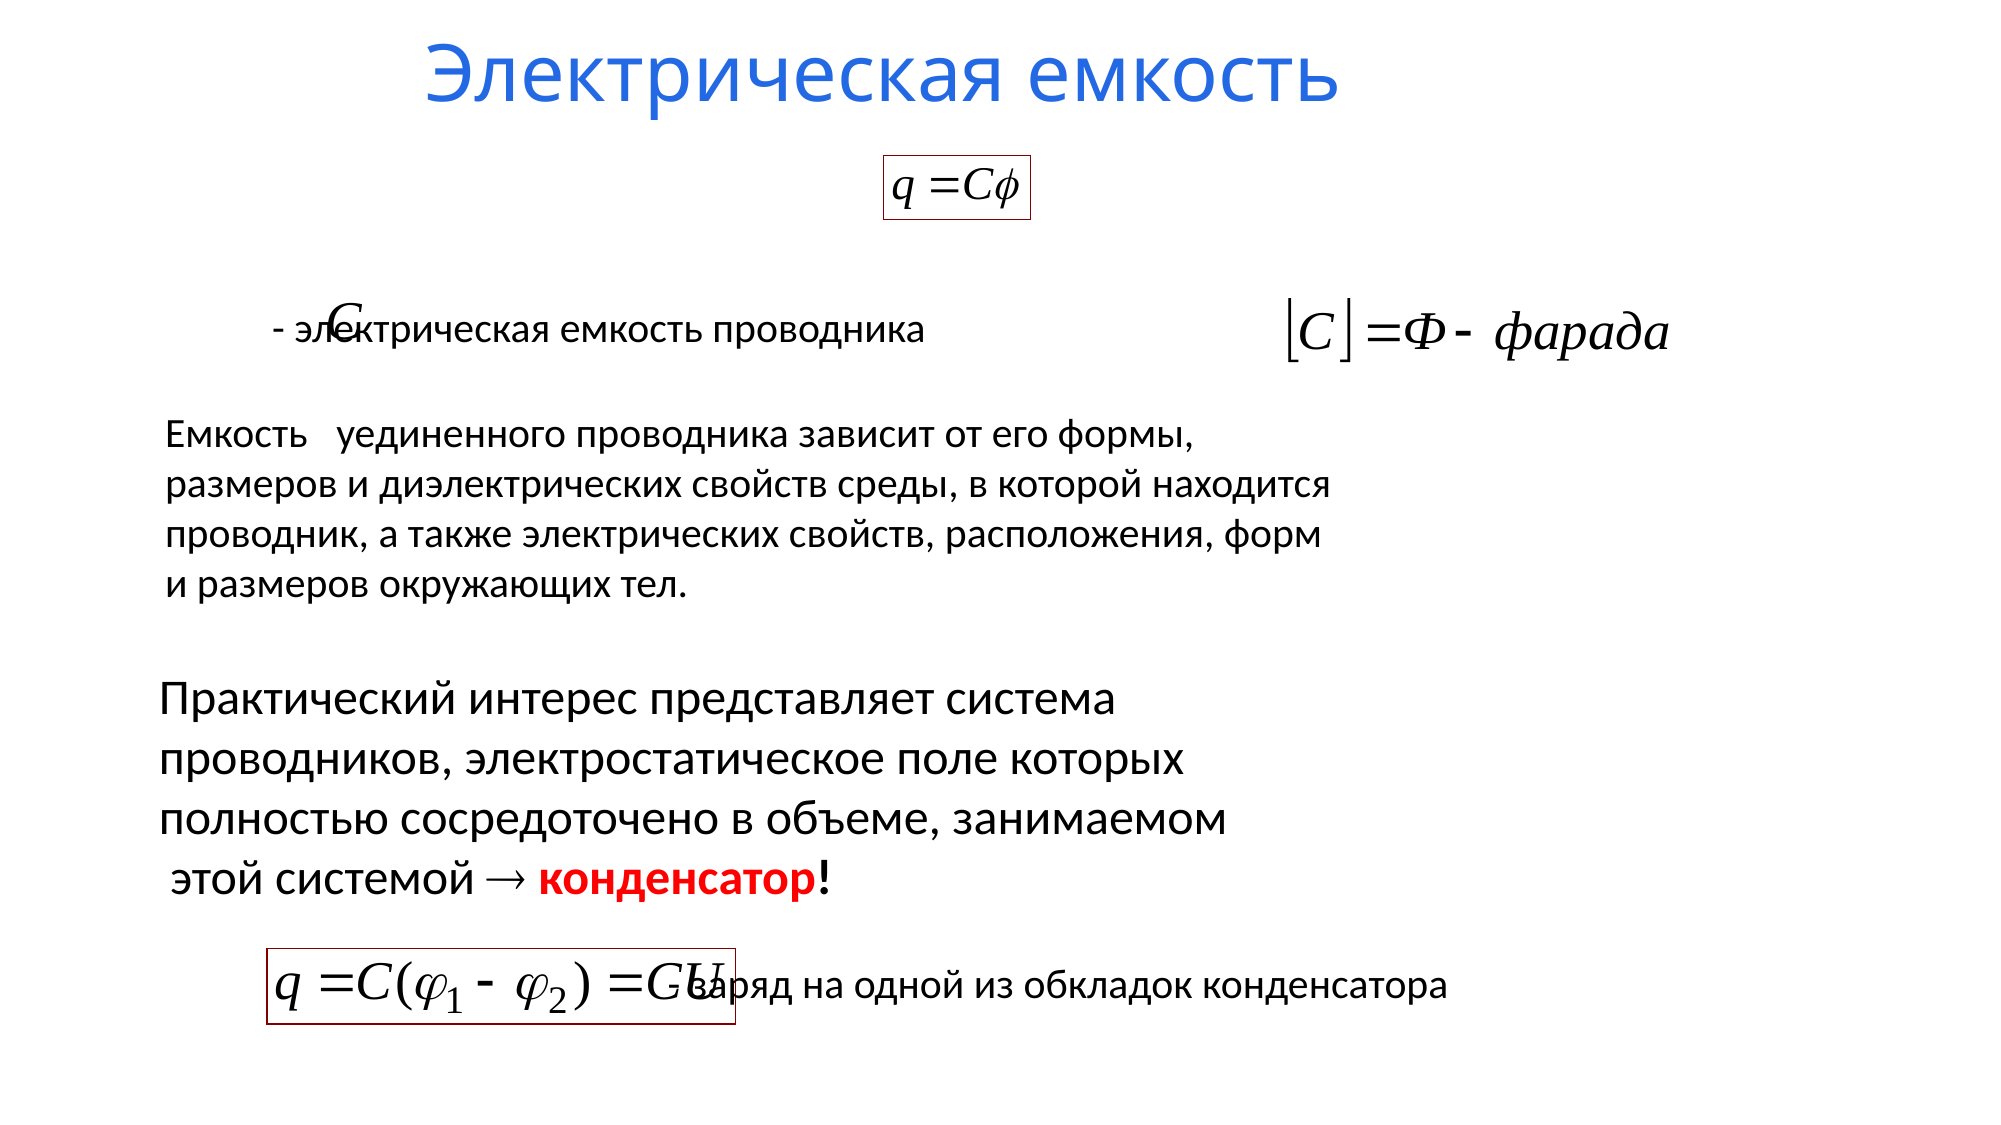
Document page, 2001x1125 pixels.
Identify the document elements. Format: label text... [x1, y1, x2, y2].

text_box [1279, 298, 1680, 373]
text_box Электрическая емкость [410, 14, 1601, 125]
text_box - электрическая емкость проводника [257, 292, 1185, 358]
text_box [320, 292, 372, 352]
text_box Емкость уединенного проводника зависит от его формы, размеров и диэлектрических свойств среды, в которой находится проводник, а также электрических свойств, расположения, форм и размеров окружающих тел. [150, 398, 1591, 613]
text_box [884, 156, 1030, 219]
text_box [267, 949, 735, 1024]
text_box - заряд на одной из обкладок конденсатора [735, 949, 1708, 1014]
text_box Практический интерес представляет система проводников, электростатическое поле которых полностью сосредоточено в объеме, занимаемом этой системой  конденсатор! [144, 656, 1487, 912]
